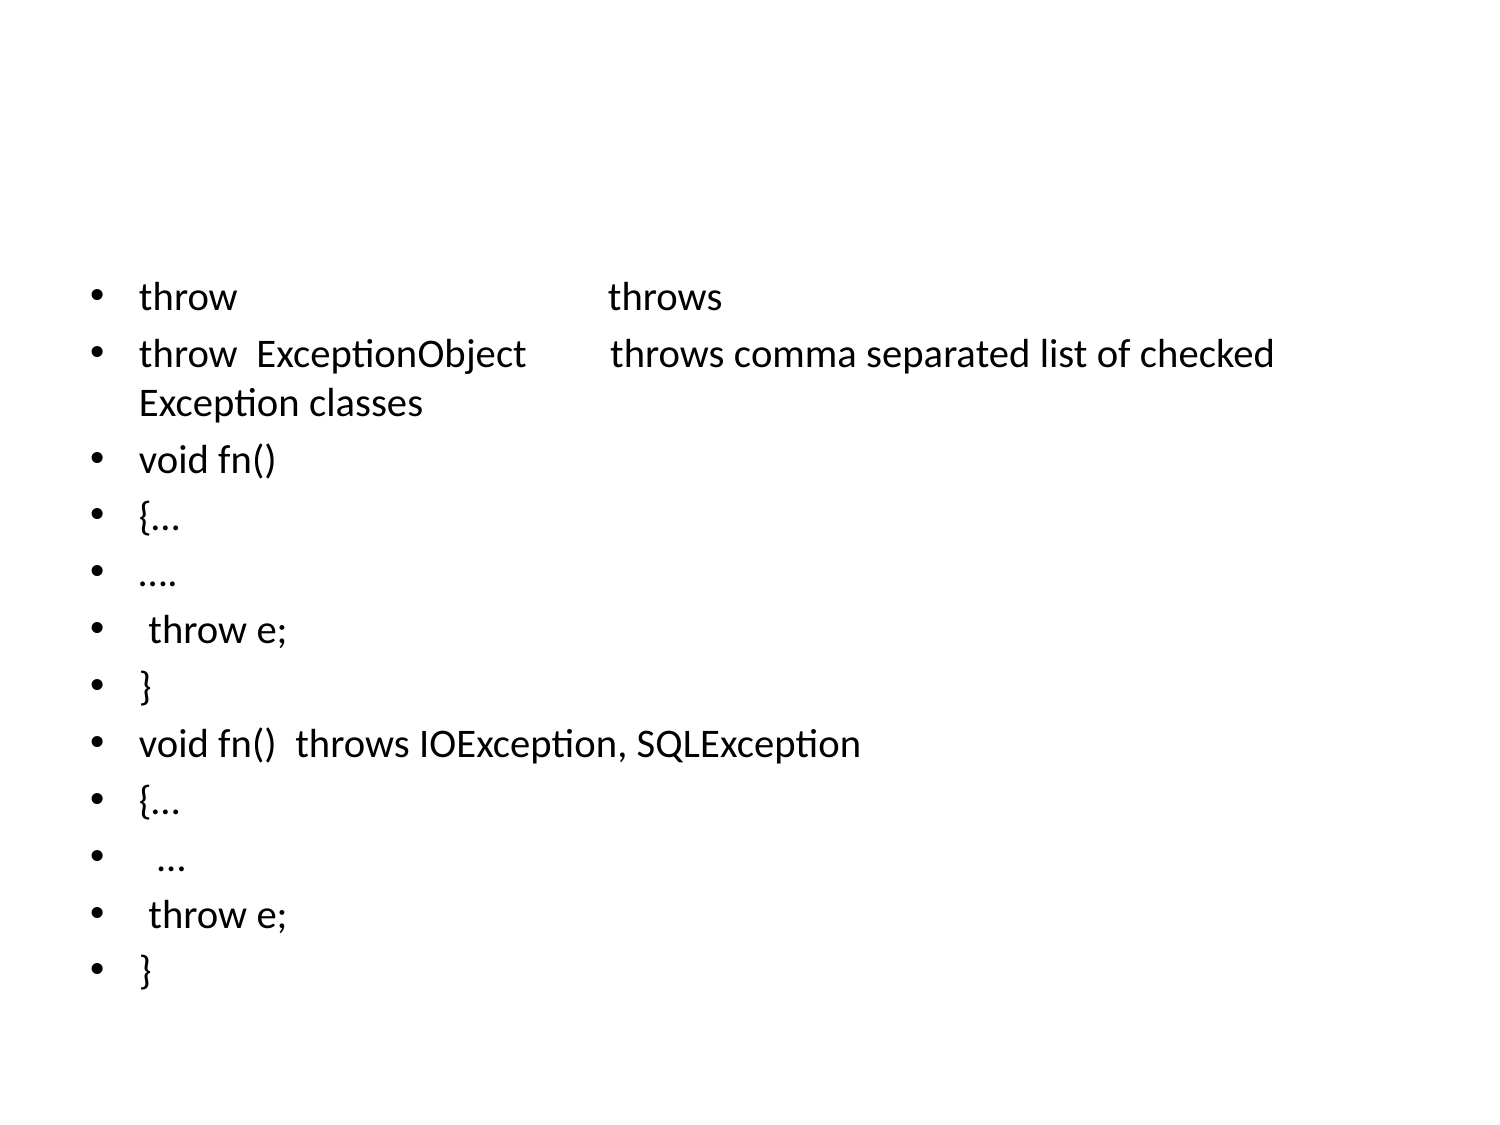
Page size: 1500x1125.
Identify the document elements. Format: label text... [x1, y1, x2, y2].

list throw throws throw ExceptionObject throws comma separated list of checked Exception classes void fn() {… …. throw e; } void fn() throws IOException, SQLException {… … throw e; } [75, 262, 1425, 1005]
